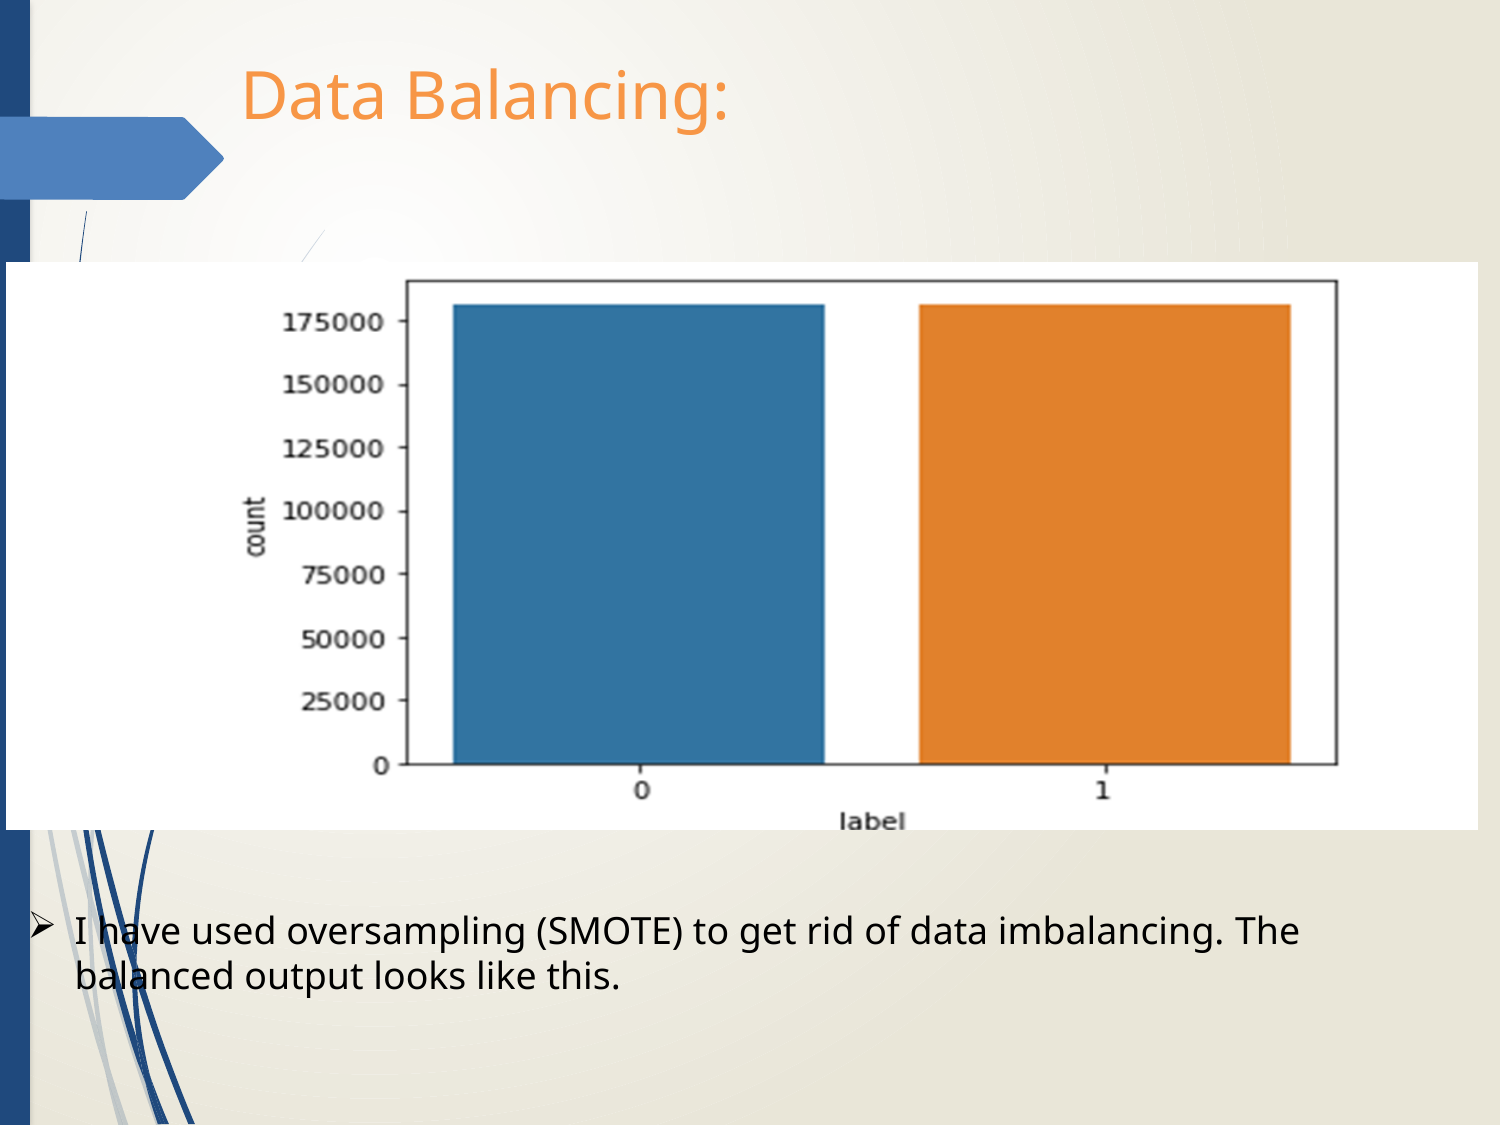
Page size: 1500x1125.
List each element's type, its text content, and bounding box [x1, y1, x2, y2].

text_box I have used oversampling (SMOTE) to get rid of data imbalancing. The balanced output looks like this. [12, 899, 1376, 1005]
picture [5, 262, 1479, 831]
title Data Balancing: [225, 45, 1200, 233]
